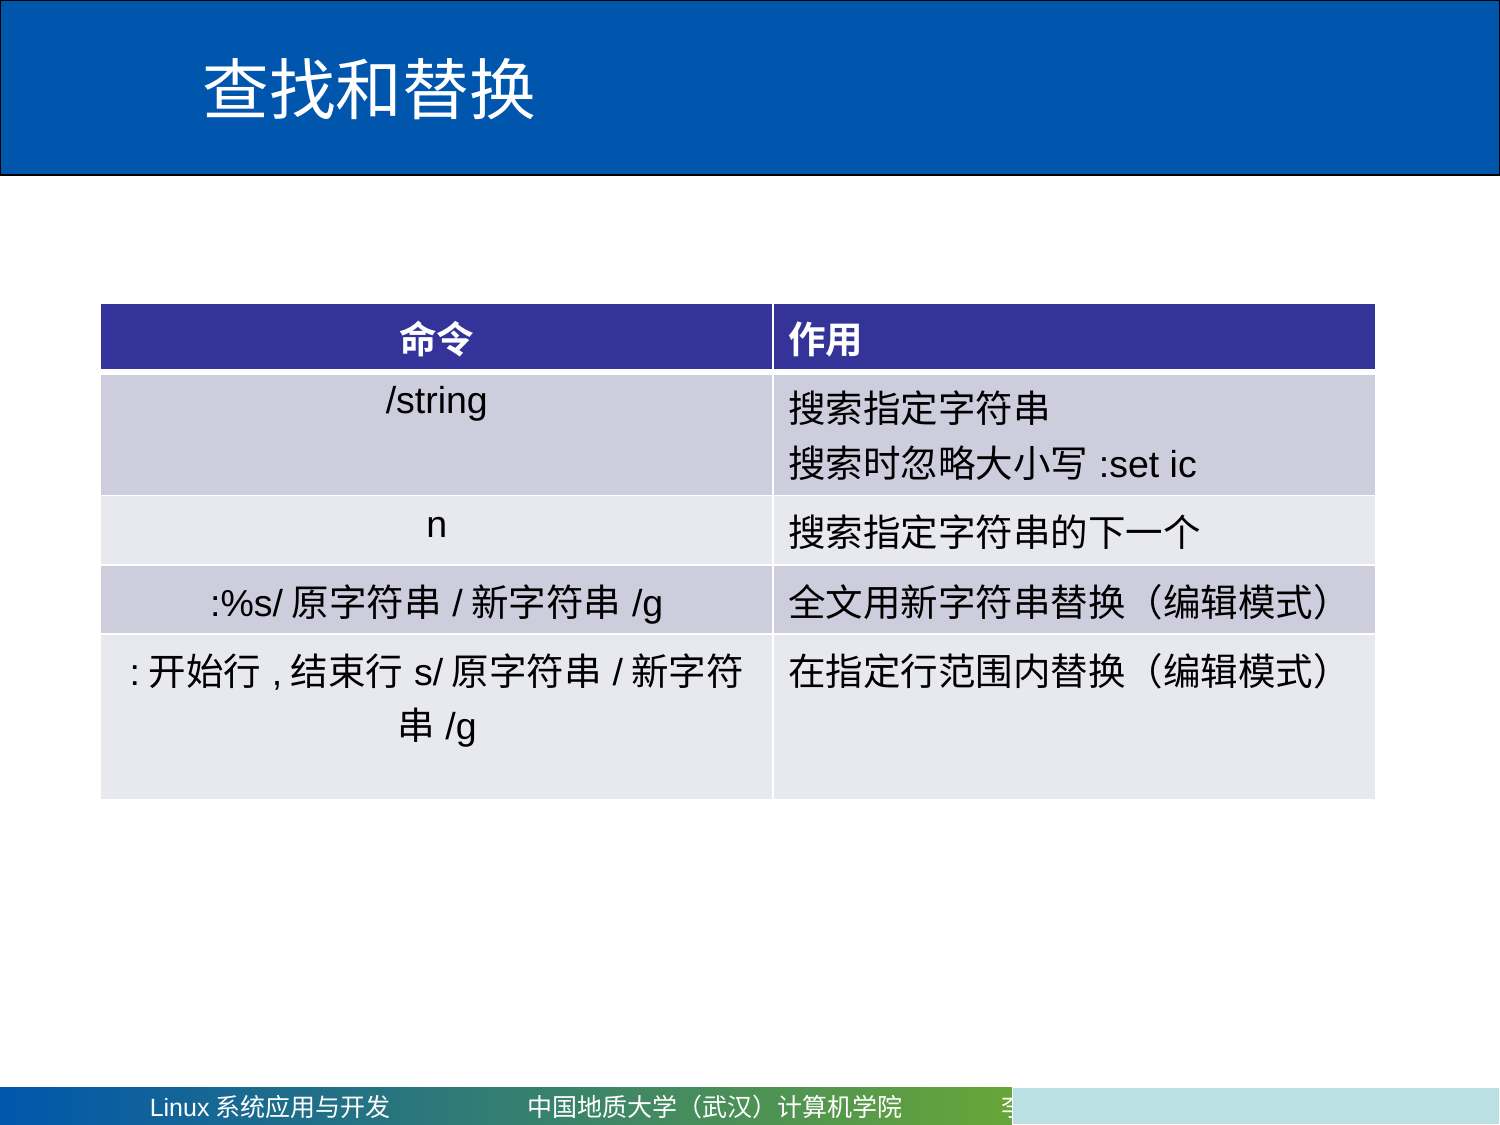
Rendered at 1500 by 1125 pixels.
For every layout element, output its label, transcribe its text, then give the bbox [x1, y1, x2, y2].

table_cell :开始行,结束行s/原字符串/新字符串/g [101, 635, 772, 799]
table_header 作用 [774, 304, 1375, 369]
table_cell 全文用新字符串替换（编辑模式） [774, 566, 1375, 633]
table_cell /string [101, 375, 772, 495]
table_cell :%s/原字符串/新字符串/g [101, 566, 772, 633]
table_header 命令 [101, 304, 772, 369]
table_cell 搜索指定字符串 搜索时忽略大小写:set ic [774, 375, 1375, 495]
table_cell 搜索指定字符串的下一个 [774, 496, 1375, 564]
table_cell 在指定行范围内替换（编辑模式） [774, 635, 1375, 799]
table_cell n [101, 496, 772, 564]
title 查找和替换 [187, 12, 1500, 163]
